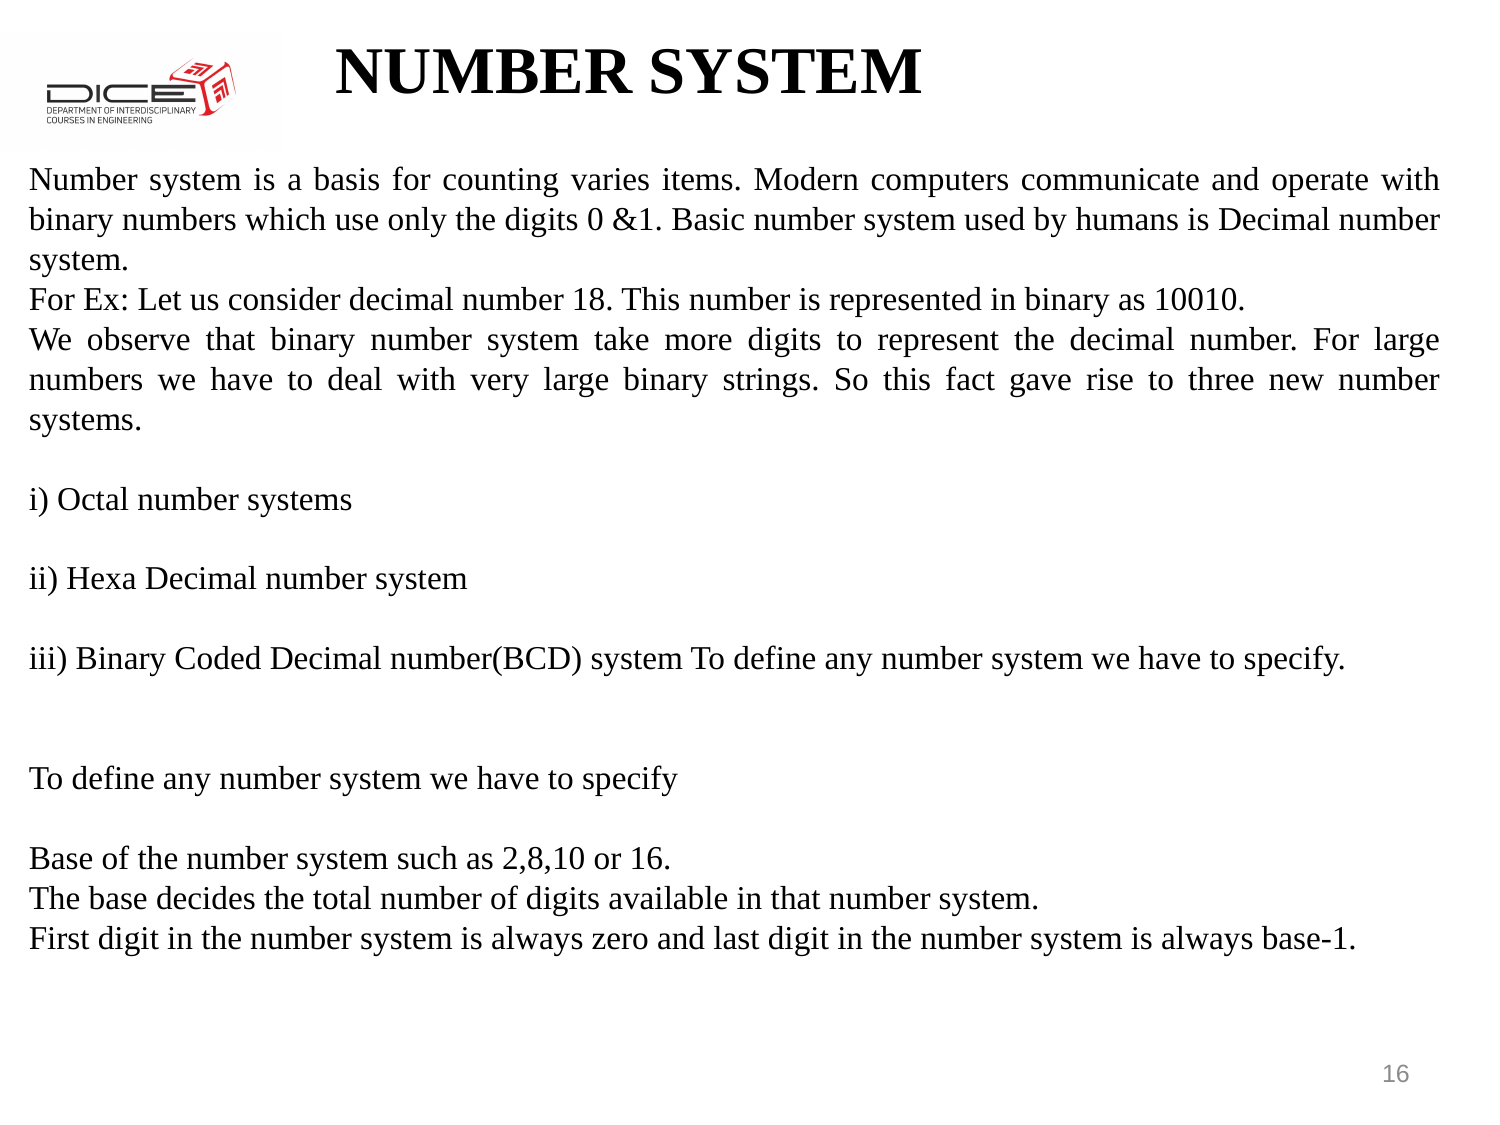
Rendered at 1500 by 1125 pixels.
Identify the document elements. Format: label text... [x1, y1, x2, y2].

slide_number 16 [1074, 1042, 1425, 1103]
picture [0, 31, 283, 151]
title NUMBER SYSTEM [62, 0, 963, 143]
text_box Number system is a basis for counting varies items. Modern computers communicate and operate with binary numbers which use only the digits 0 &1. Basic number system used by humans is Decimal number system. For Ex: Let us consider decimal number 18. This number is represented in binary as 10010. We observe that binary number system take more digits to represent the decimal number. For large numbers we have to deal with very large binary strings. So this fact gave rise to three new number systems. i) Octal number systems ii) Hexa Decimal number system iii) Binary Coded Decimal number(BCD) system To define any number system we have to specify. To define any number system we have to specify Base of the number system such as 2,8,10 or 16. The base decides the total number of digits available in that number system. First digit in the number system is always zero and last digit in the number system is always base-1. [14, 149, 1458, 964]
